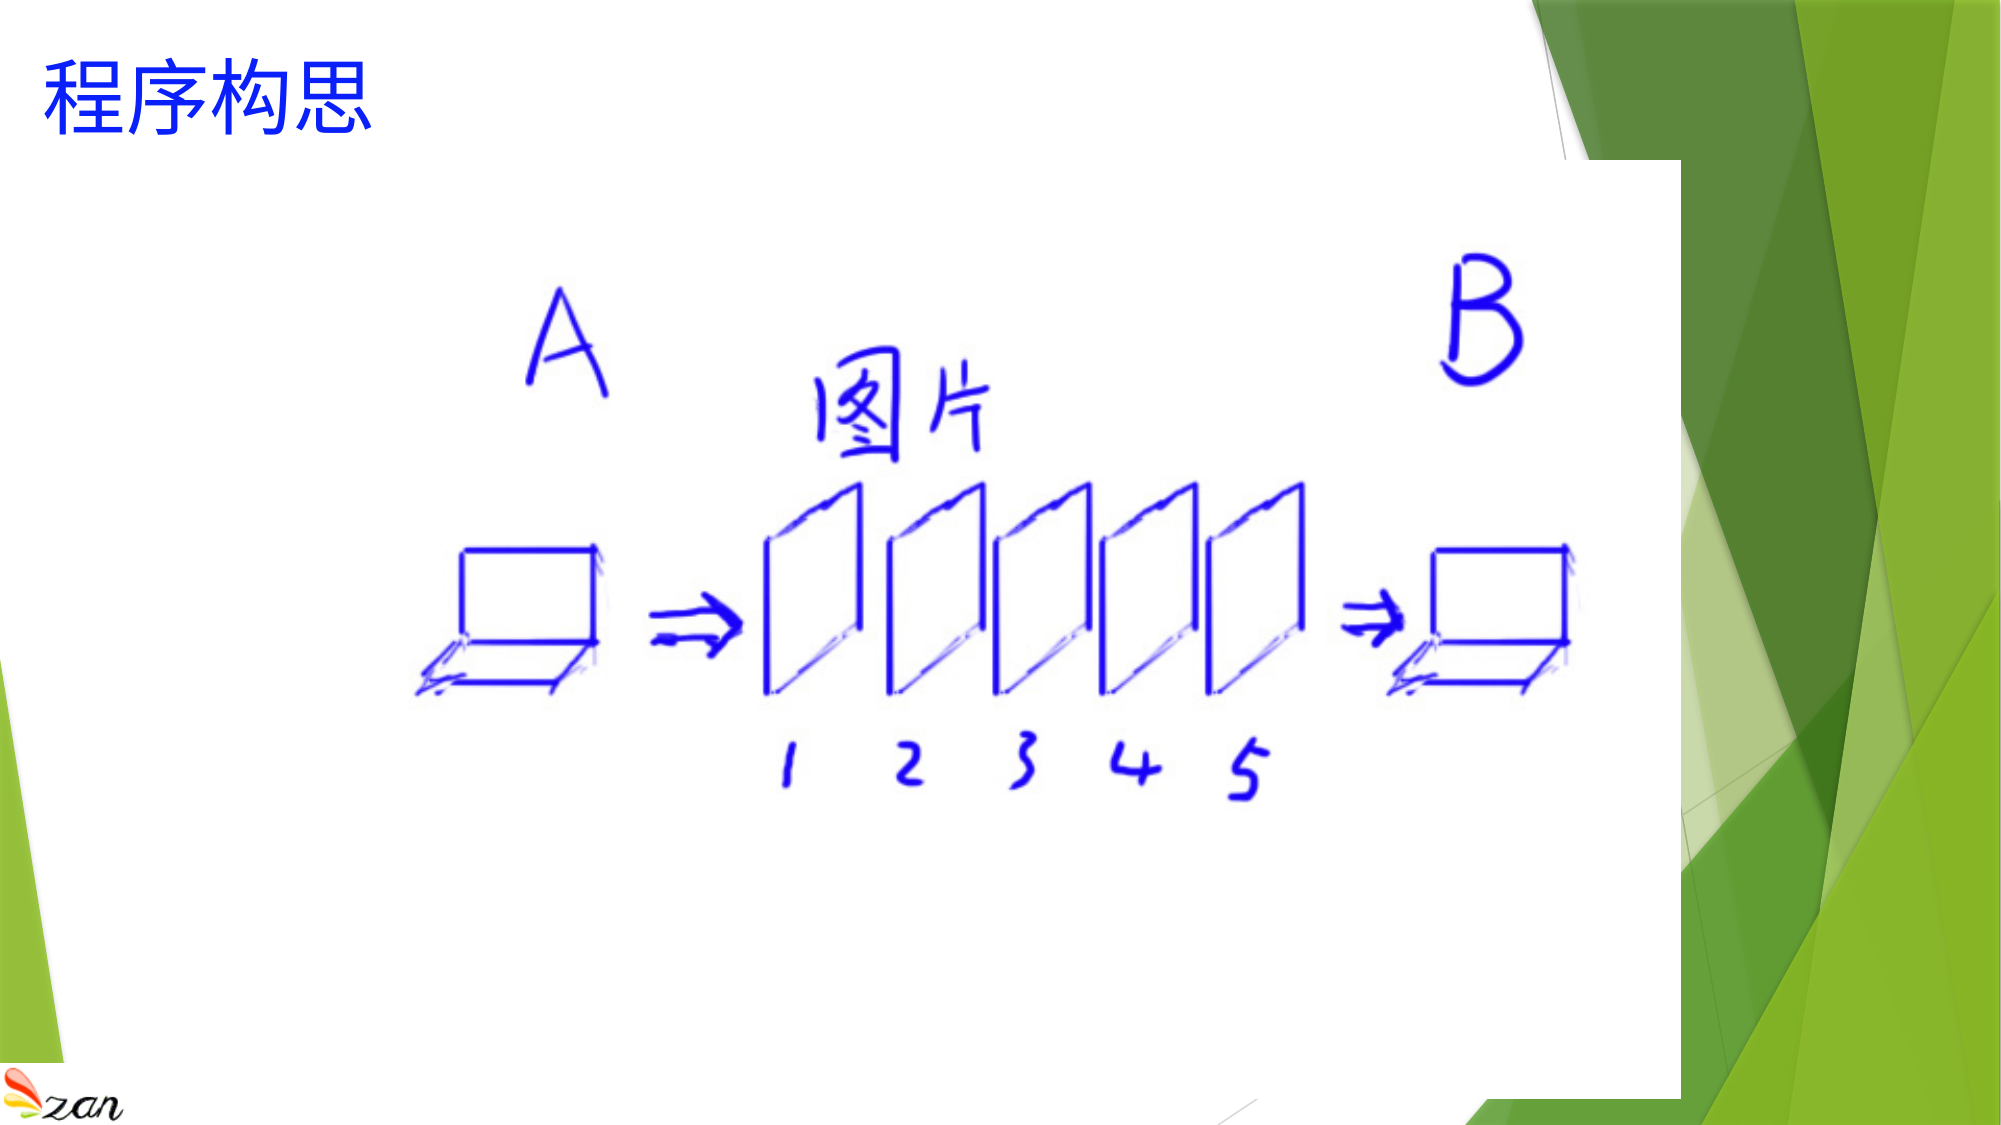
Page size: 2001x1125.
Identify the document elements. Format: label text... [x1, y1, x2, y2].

title 程序构思 [27, 37, 404, 161]
picture [326, 160, 1682, 1099]
picture [0, 1063, 128, 1125]
